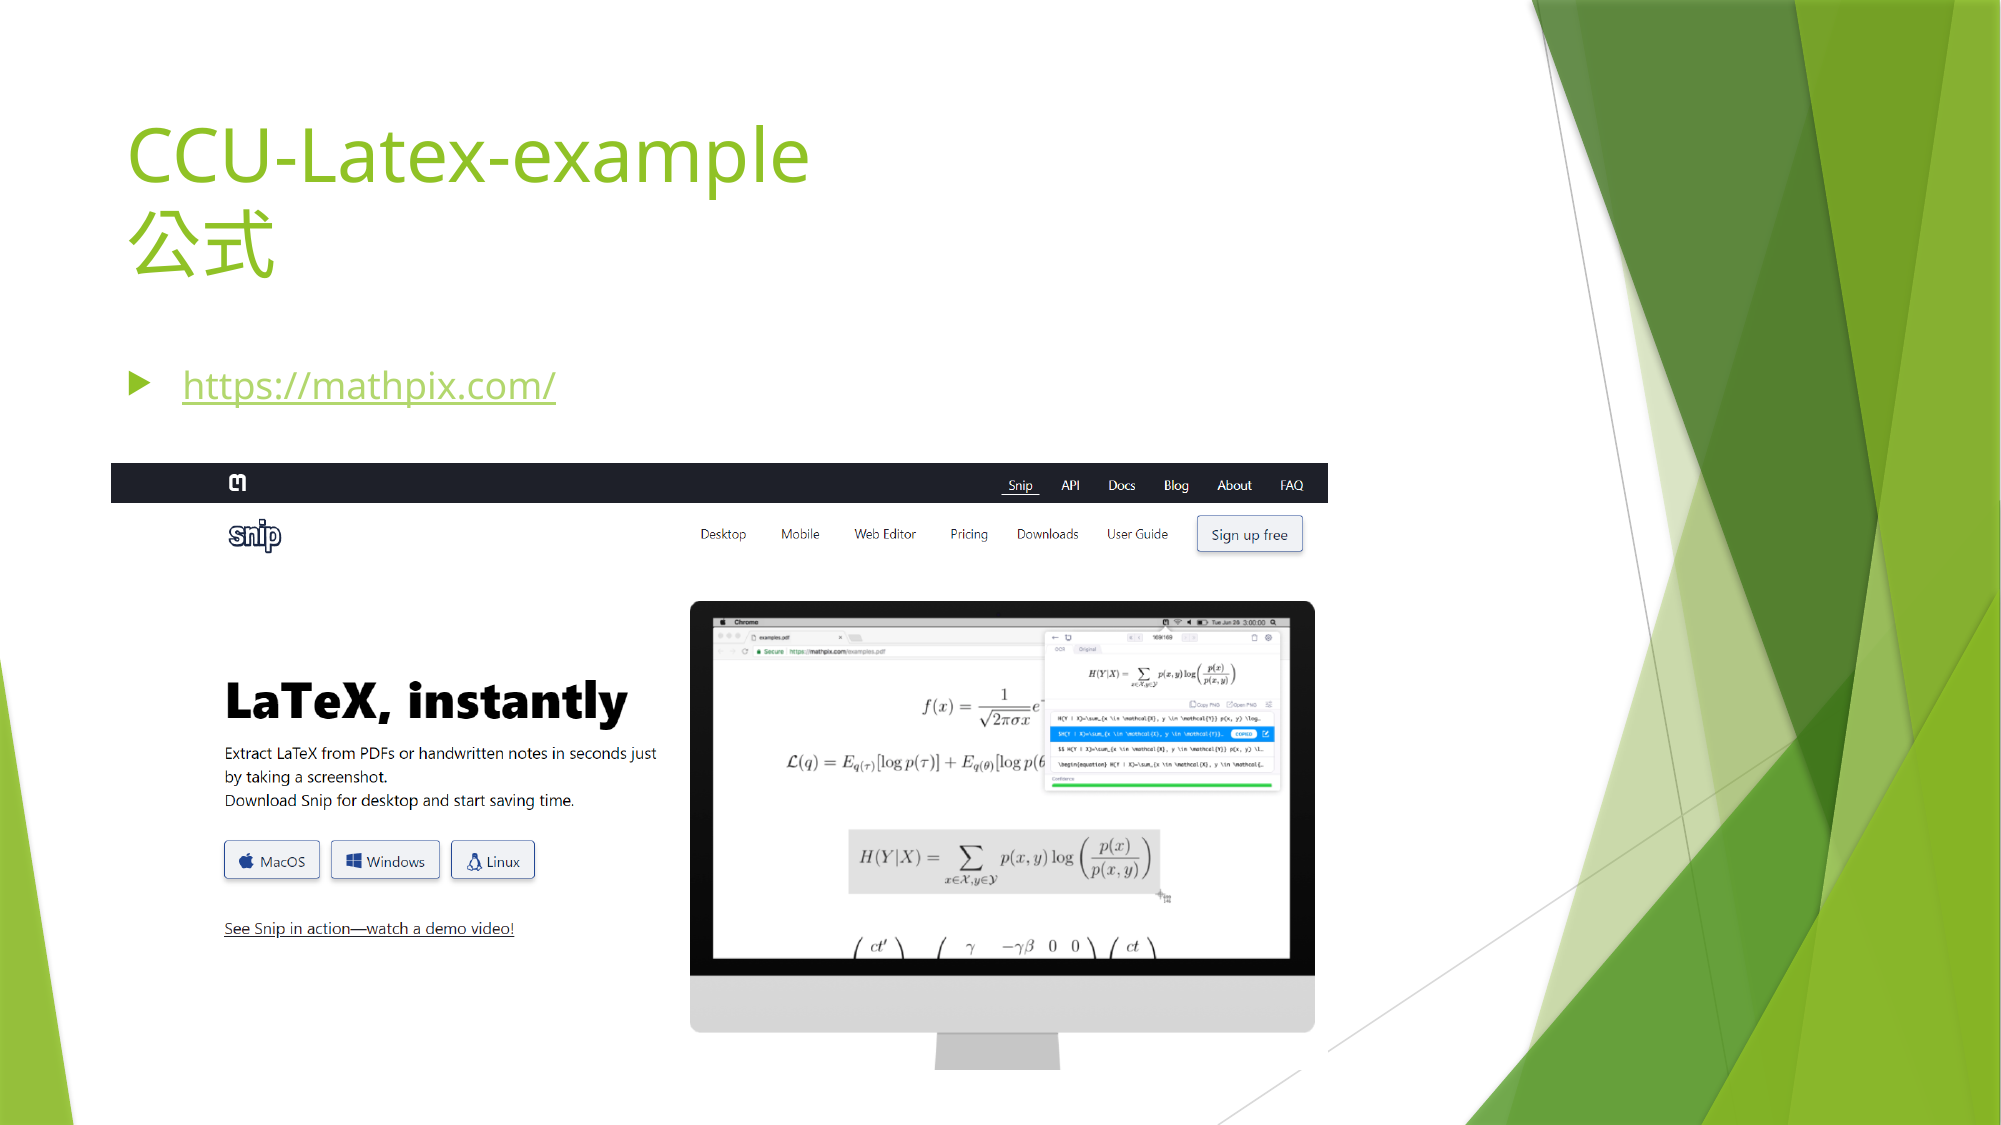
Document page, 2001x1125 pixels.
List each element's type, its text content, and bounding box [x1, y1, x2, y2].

picture [110, 463, 1329, 1071]
list https://mathpix.com/ [111, 354, 1522, 992]
title CCU-Latex-example 公式 [111, 99, 1522, 317]
